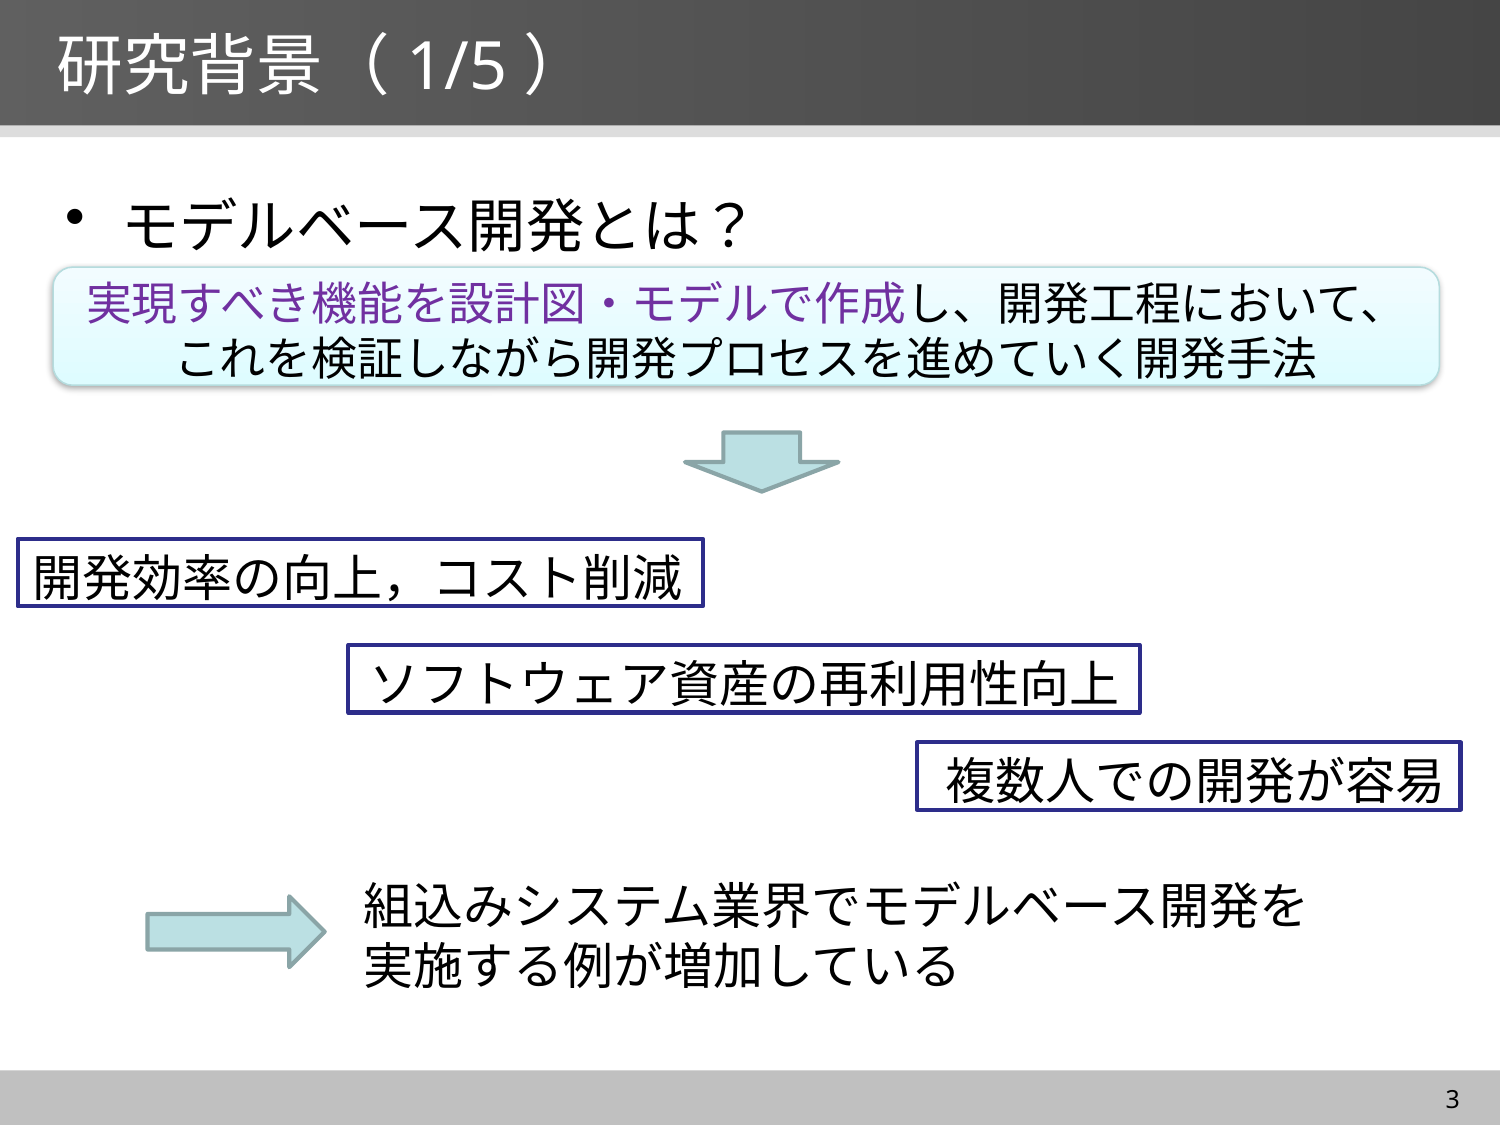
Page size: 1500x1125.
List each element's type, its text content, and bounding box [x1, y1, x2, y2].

slide_number 3 [1378, 1085, 1476, 1117]
text_box 実現すべき機能を設計図・モデルで作成し、開発工程において、 これを検証しながら開発プロセスを進めていく開発手法 [52, 266, 1441, 386]
list モデルベース開発とは？ [49, 167, 1463, 821]
text_box [145, 894, 327, 970]
text_box 開発効率の向上，コスト削減 [16, 537, 705, 608]
text_box 複数人での開発が容易 [915, 740, 1463, 812]
title 研究背景（1/5） [41, 0, 1451, 126]
text_box 組込みシステム業界でモデルベース開発を 実施する例が増加している [346, 856, 1441, 1013]
text_box [682, 430, 841, 494]
text_box ソフトウェア資産の再利用性向上 [346, 643, 1142, 715]
